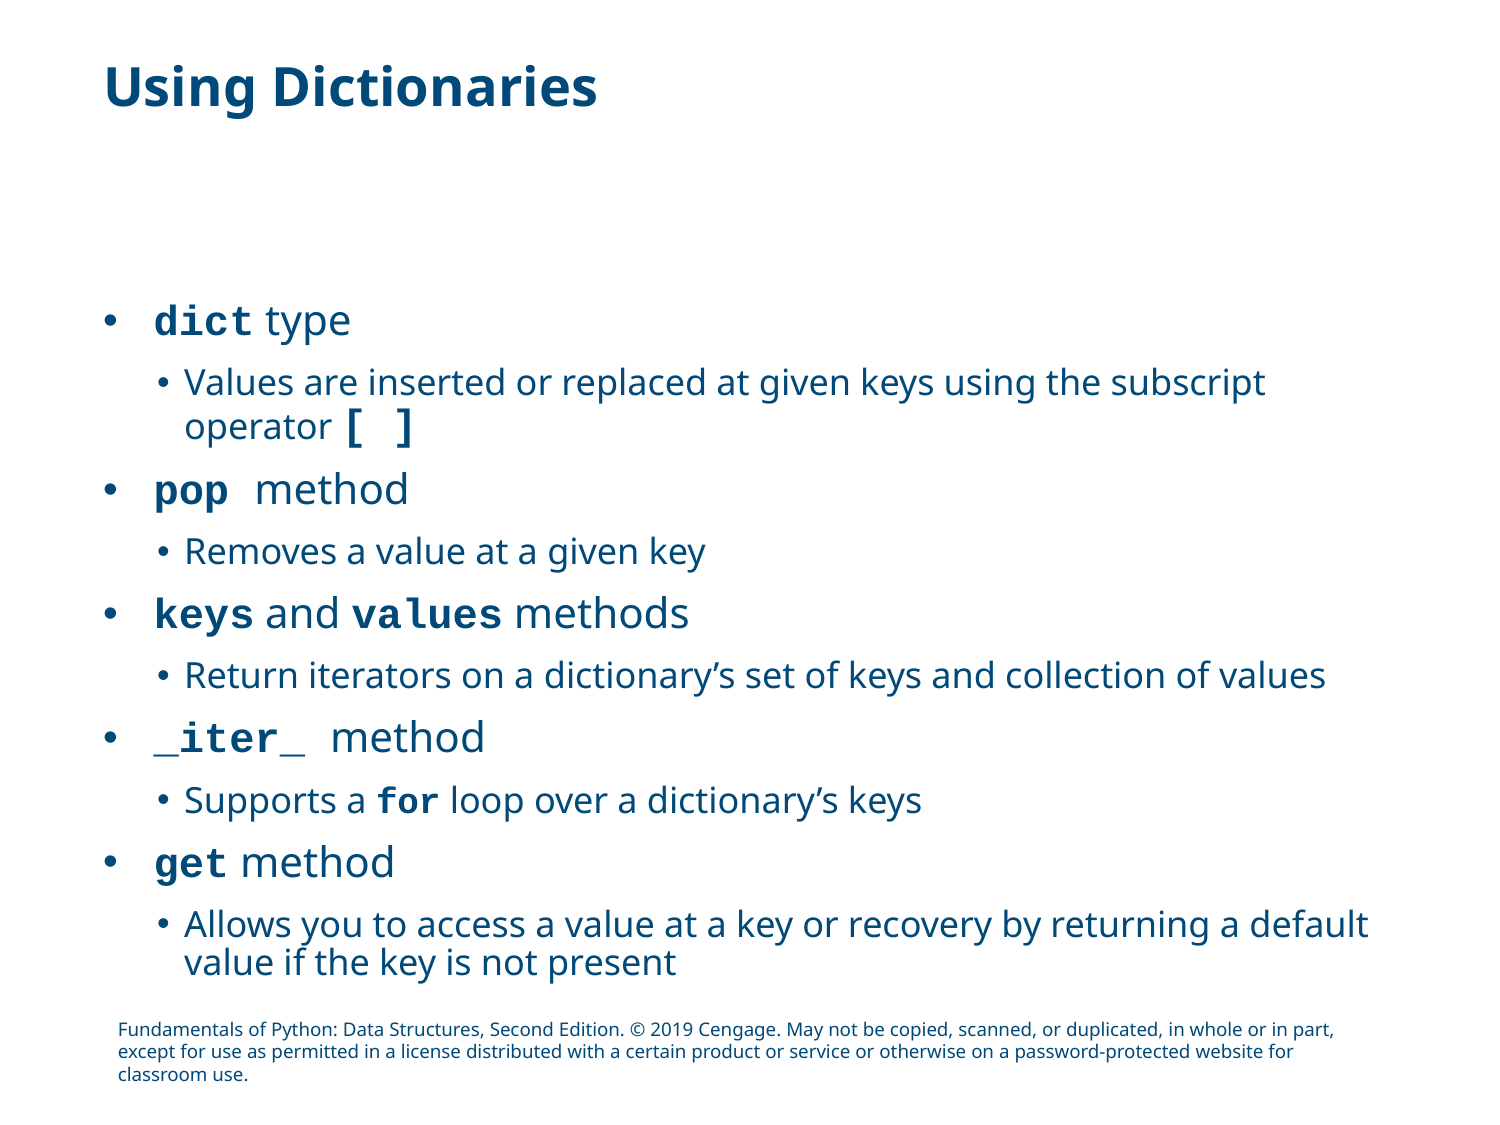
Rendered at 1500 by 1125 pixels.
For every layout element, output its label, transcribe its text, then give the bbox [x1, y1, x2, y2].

list dict type Values are inserted or replaced at given keys using the subscript operator [ ] pop method Removes a value at a given key keys and values methods Return iterators on a dictionary’s set of keys and collection of values _iter_ method Supports a for loop over a dictionary’s keys get method Allows you to access a value at a key or recovery by returning a default value if the key is not present [103, 299, 1397, 988]
title Using Dictionaries [103, 59, 1397, 138]
footer Fundamentals of Python: Data Structures, Second Edition. © 2019 Cengage. May not be copied, scanned, or duplicated, in whole or in part, except for use as permitted in a license distributed with a certain product or service or otherwise on a password-protected website for classroom use. [103, 1009, 1397, 1070]
